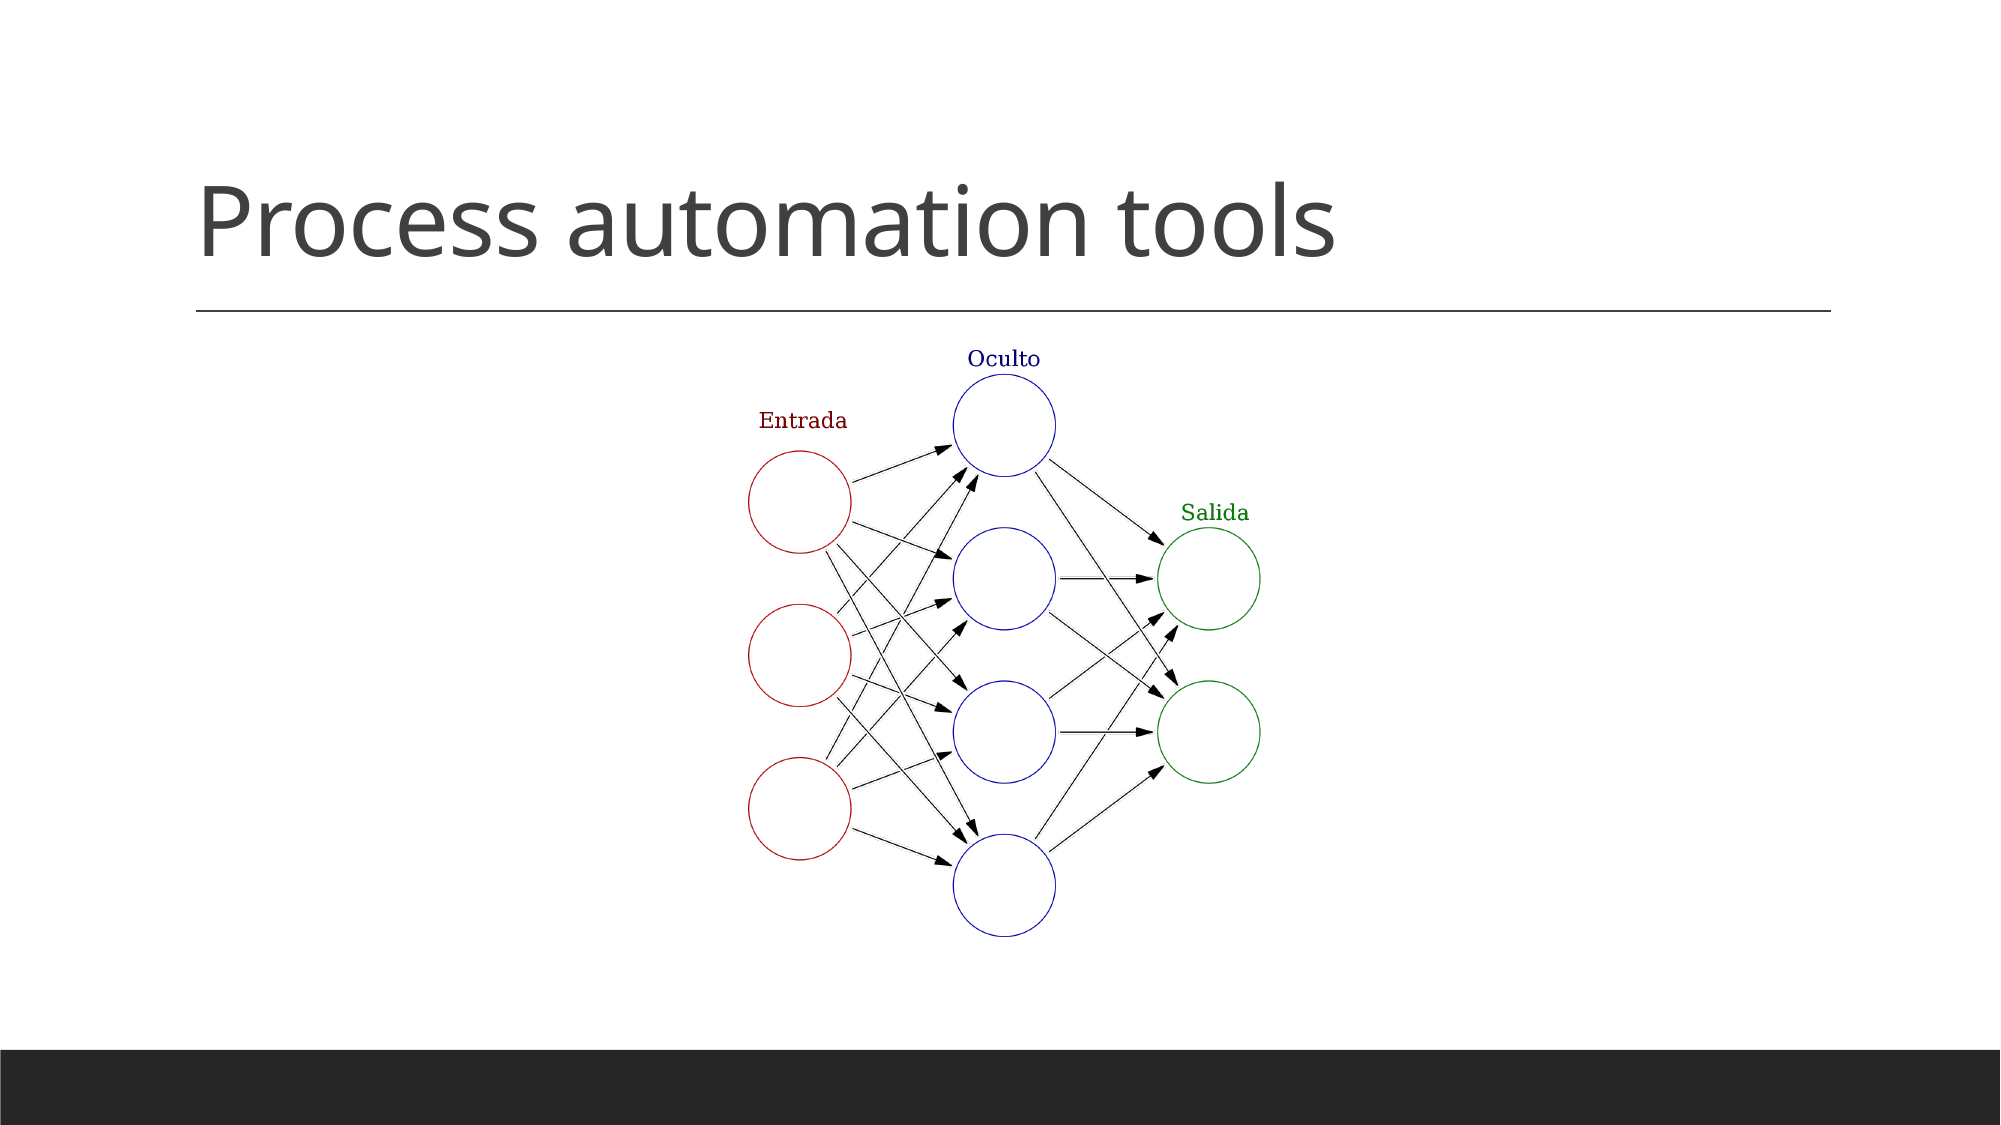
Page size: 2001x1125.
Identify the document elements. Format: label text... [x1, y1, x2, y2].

title Process automation tools [180, 47, 1830, 285]
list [747, 345, 1262, 964]
